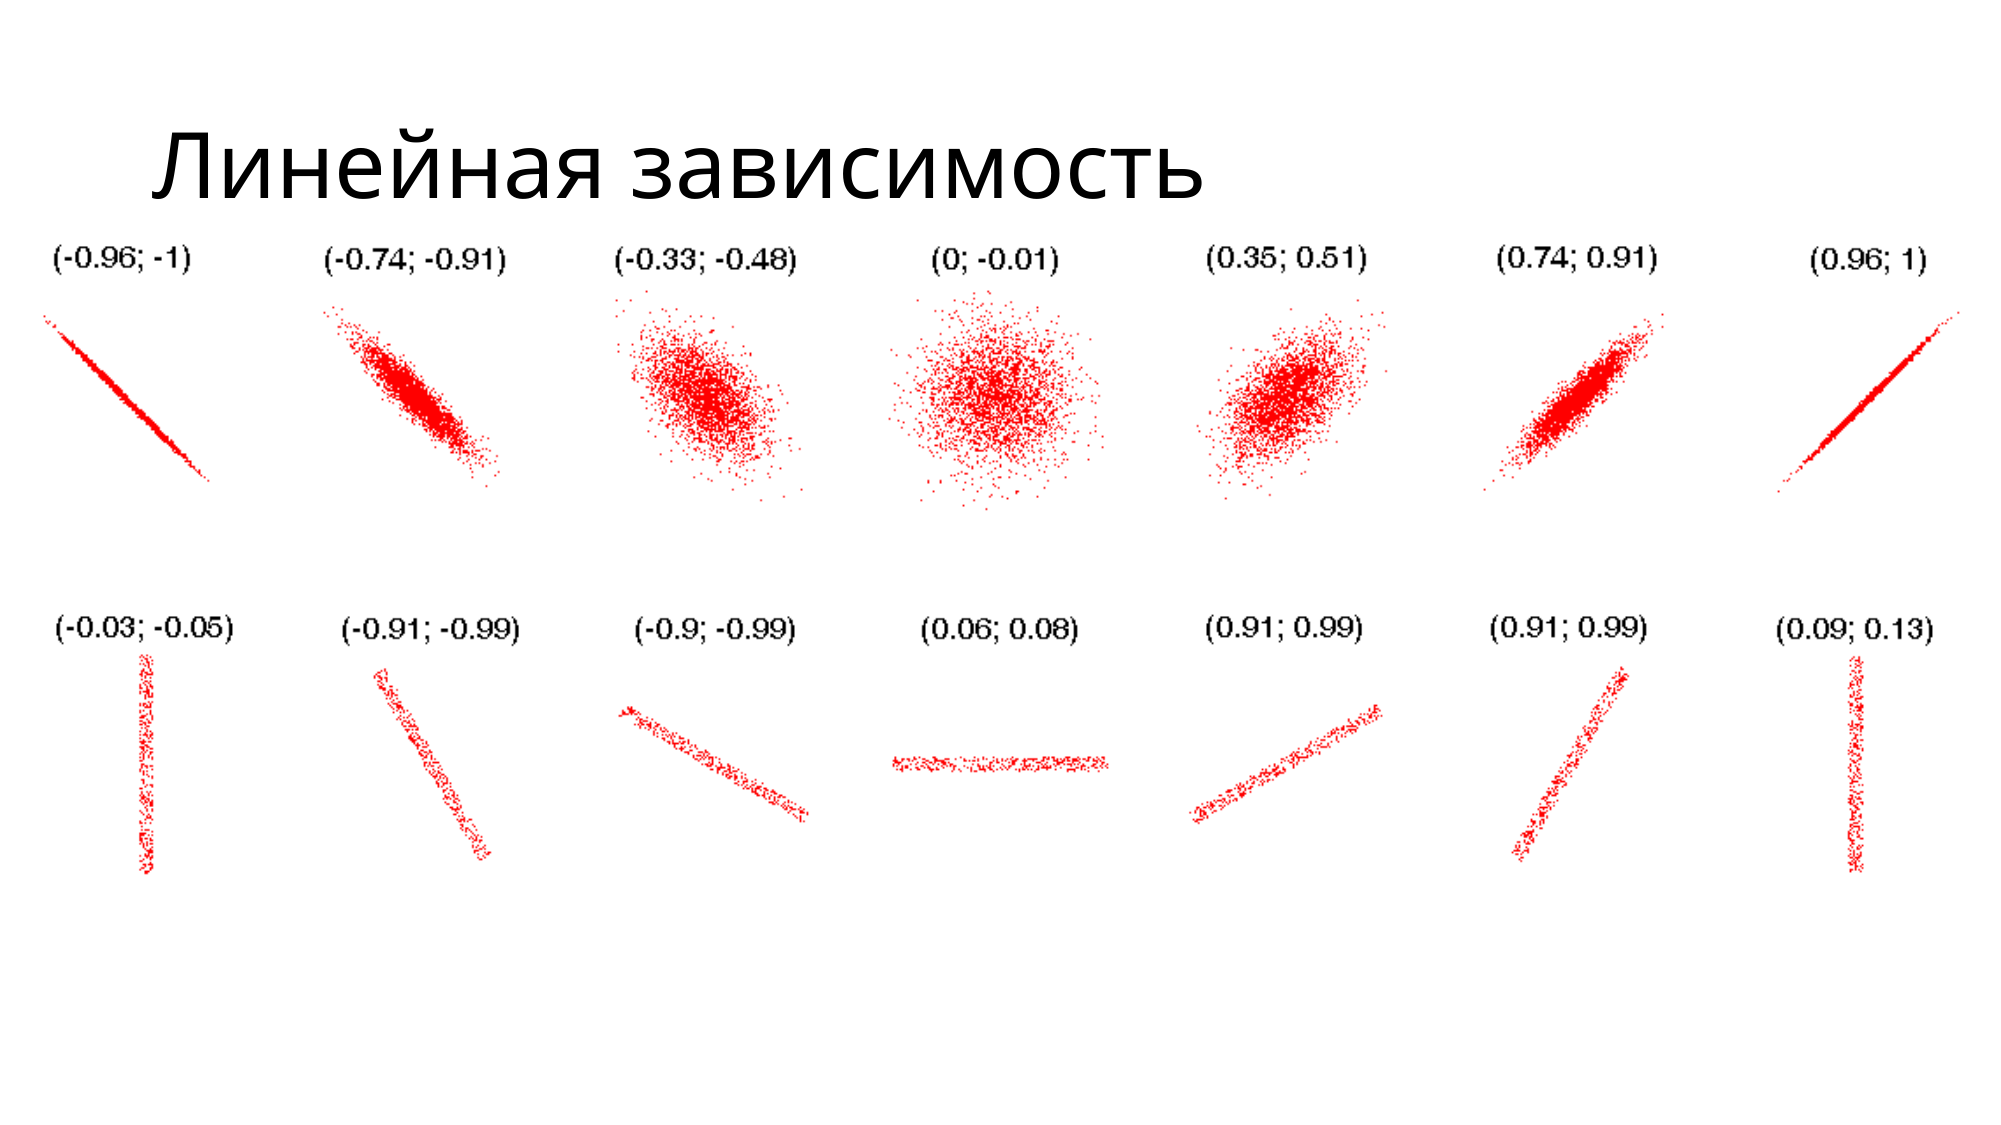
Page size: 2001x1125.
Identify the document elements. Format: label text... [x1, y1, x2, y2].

picture [0, 215, 2000, 544]
title Линейная зависимость [137, 59, 1863, 215]
picture [0, 584, 2000, 910]
